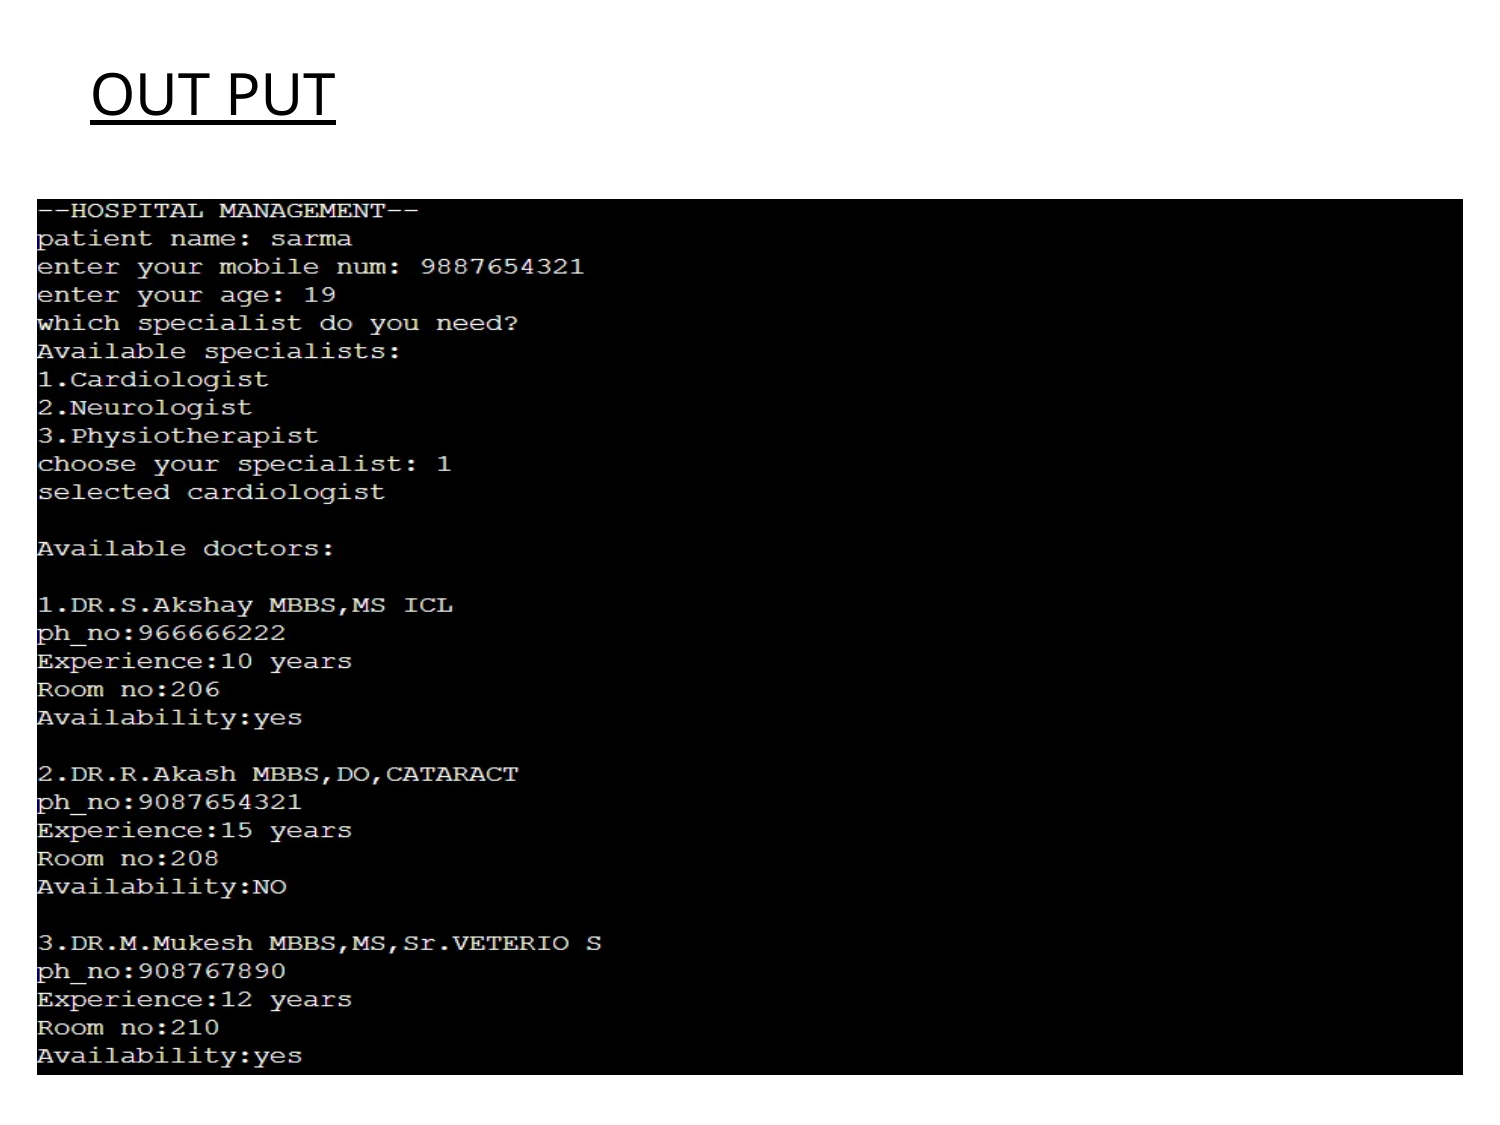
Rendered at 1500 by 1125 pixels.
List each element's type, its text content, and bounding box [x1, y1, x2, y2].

text_box OUT PUT [75, 50, 1013, 135]
picture [37, 199, 1463, 1076]
